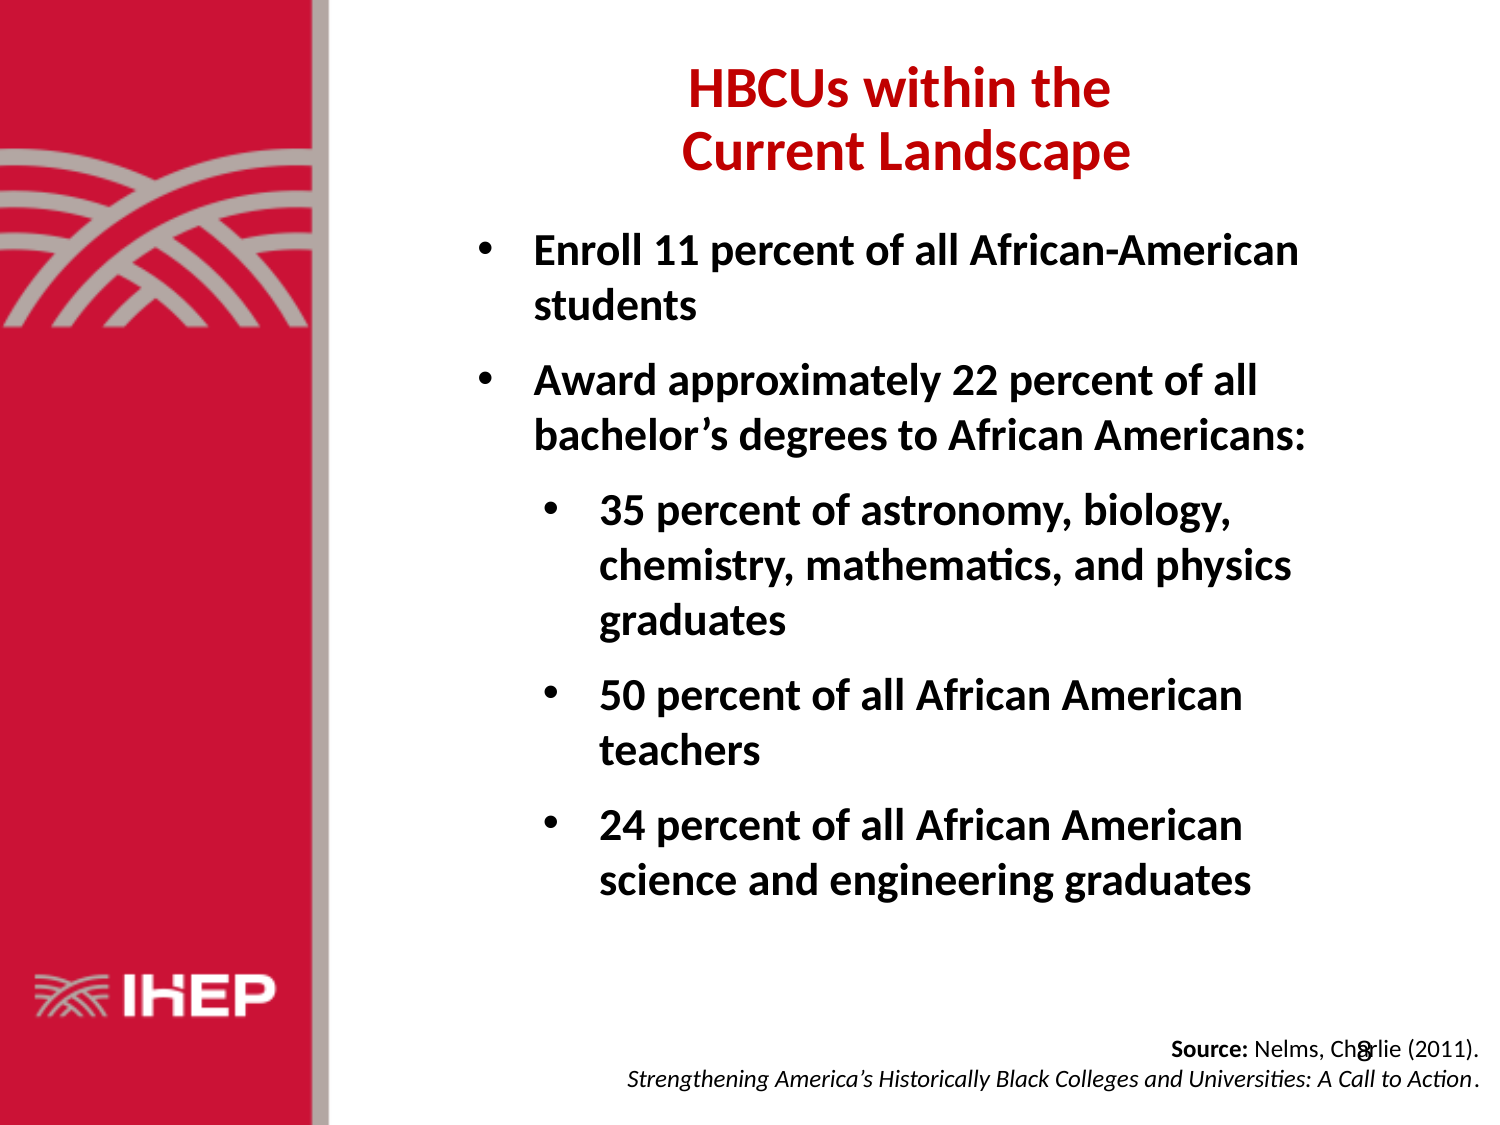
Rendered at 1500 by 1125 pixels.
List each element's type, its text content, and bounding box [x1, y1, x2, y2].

text_box Source: Nelms, Charlie (2011). Strengthening America’s Historically Black Colleges and Universities: A Call to Action. [1388, 1024, 1500, 1100]
text_box Source: Nelms, Charlie (2011). Strengthening America’s Historically Black Colleges and Universities: A Call to Action. [574, 1024, 1074, 1100]
title HBCUs within the Current Landscape [350, 49, 1464, 176]
slide_number 8 [1074, 1024, 1388, 1101]
text_box Enroll 11 percent of all African-American students Award approximately 22 percent of all bachelor’s degrees to African Americans: 35 percent of astronomy, biology, chemistry, mathematics, and physics graduates 50 percent of all African American teachers 24 percent of all African American science and engineering graduates [387, 212, 1375, 1000]
picture [0, 0, 1500, 1125]
